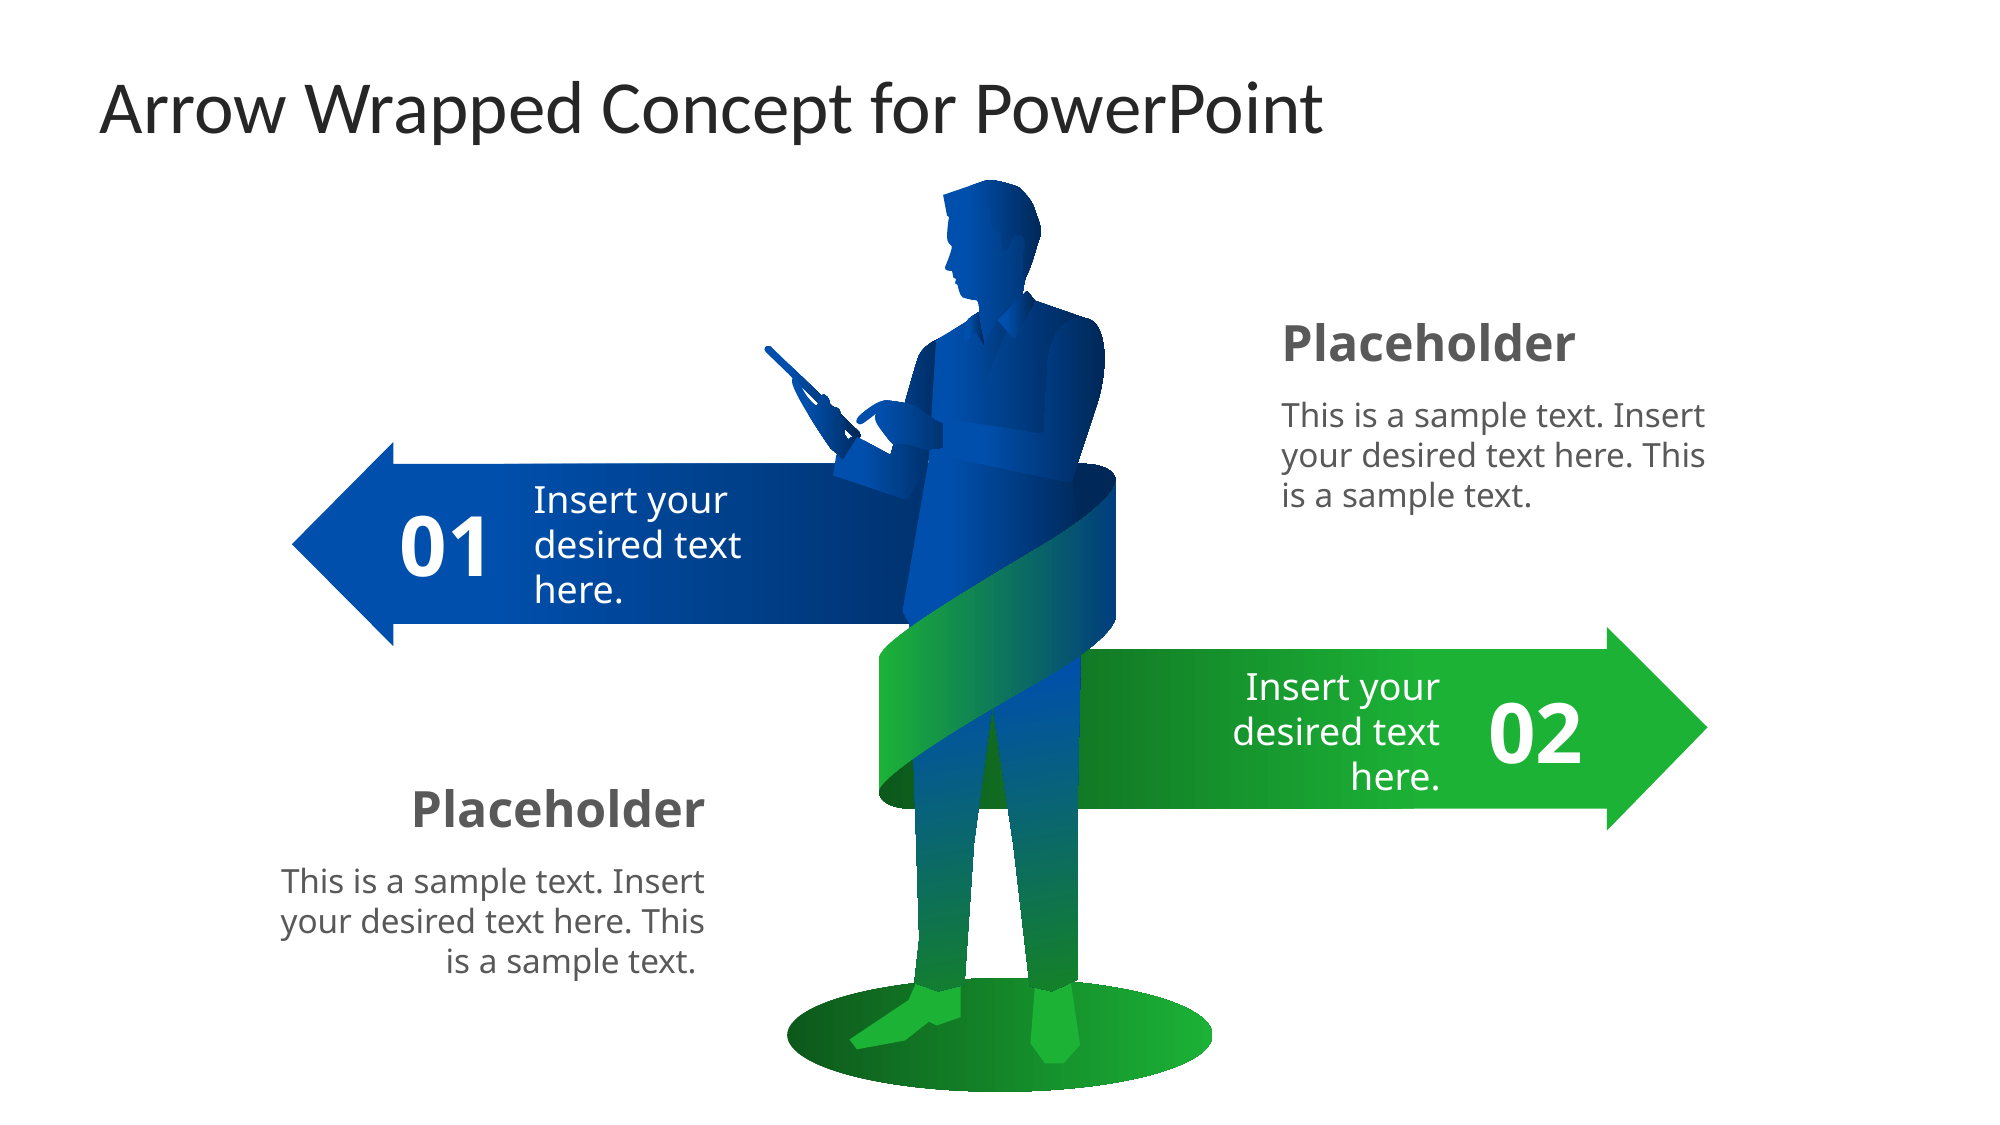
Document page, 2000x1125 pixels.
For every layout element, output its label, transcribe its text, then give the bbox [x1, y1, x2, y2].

text_box Placeholder [255, 777, 706, 838]
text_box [763, 178, 1213, 1092]
text_box [291, 441, 758, 647]
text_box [398, 489, 758, 597]
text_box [1216, 676, 1585, 784]
text_box This is a sample text. Insert your desired text here. This is a sample text. [1281, 394, 1723, 515]
title Arrow Wrapped Concept for PowerPoint [99, 45, 1900, 162]
text_box Placeholder [1281, 311, 1723, 372]
text_box This is a sample text. Insert your desired text here. This is a sample text. [255, 860, 706, 981]
text_box [1216, 626, 1708, 831]
